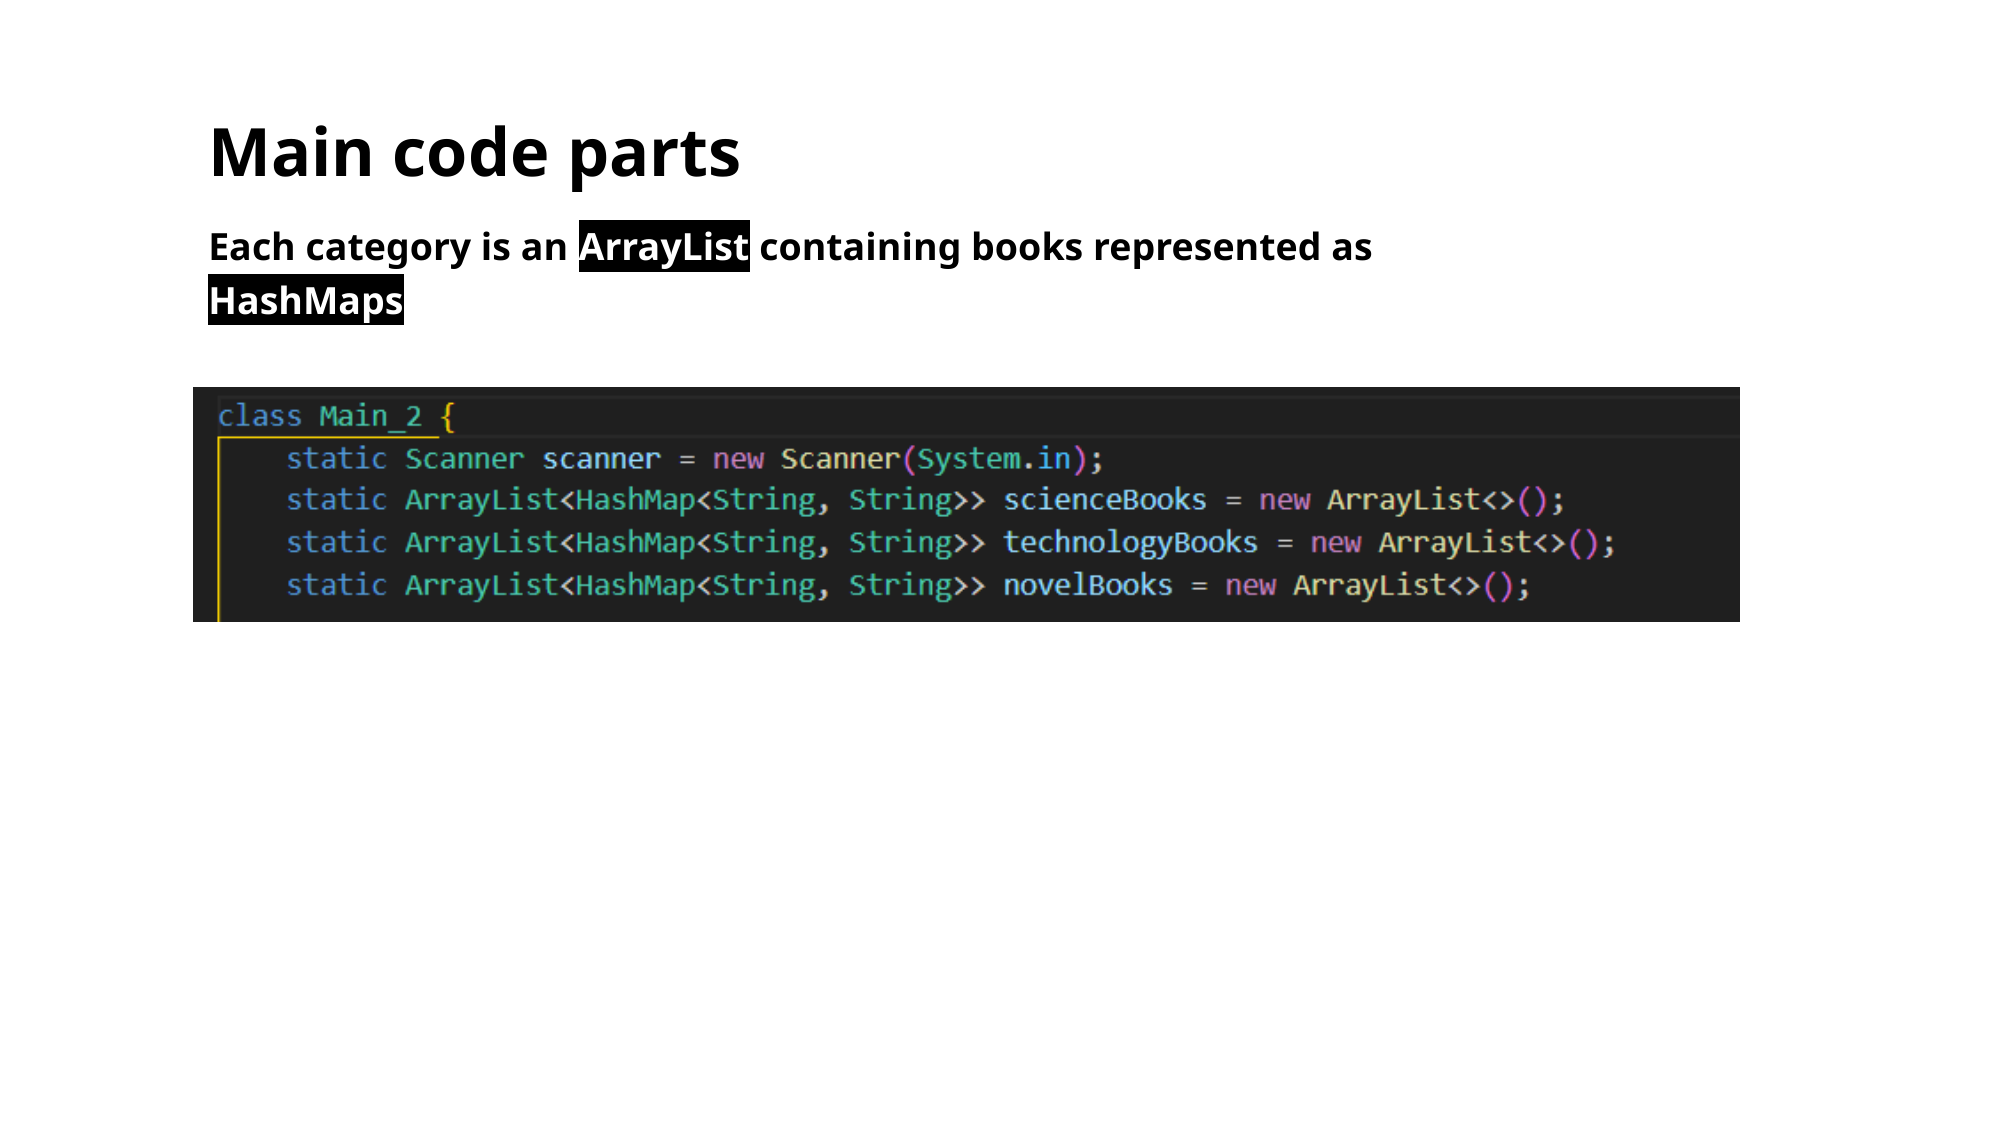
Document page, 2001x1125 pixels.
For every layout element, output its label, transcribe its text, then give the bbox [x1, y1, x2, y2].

text_box Each category is an ArrayList containing books represented as HashMaps [193, 206, 1553, 356]
picture [193, 387, 1740, 623]
title Main code parts [193, 37, 1656, 263]
